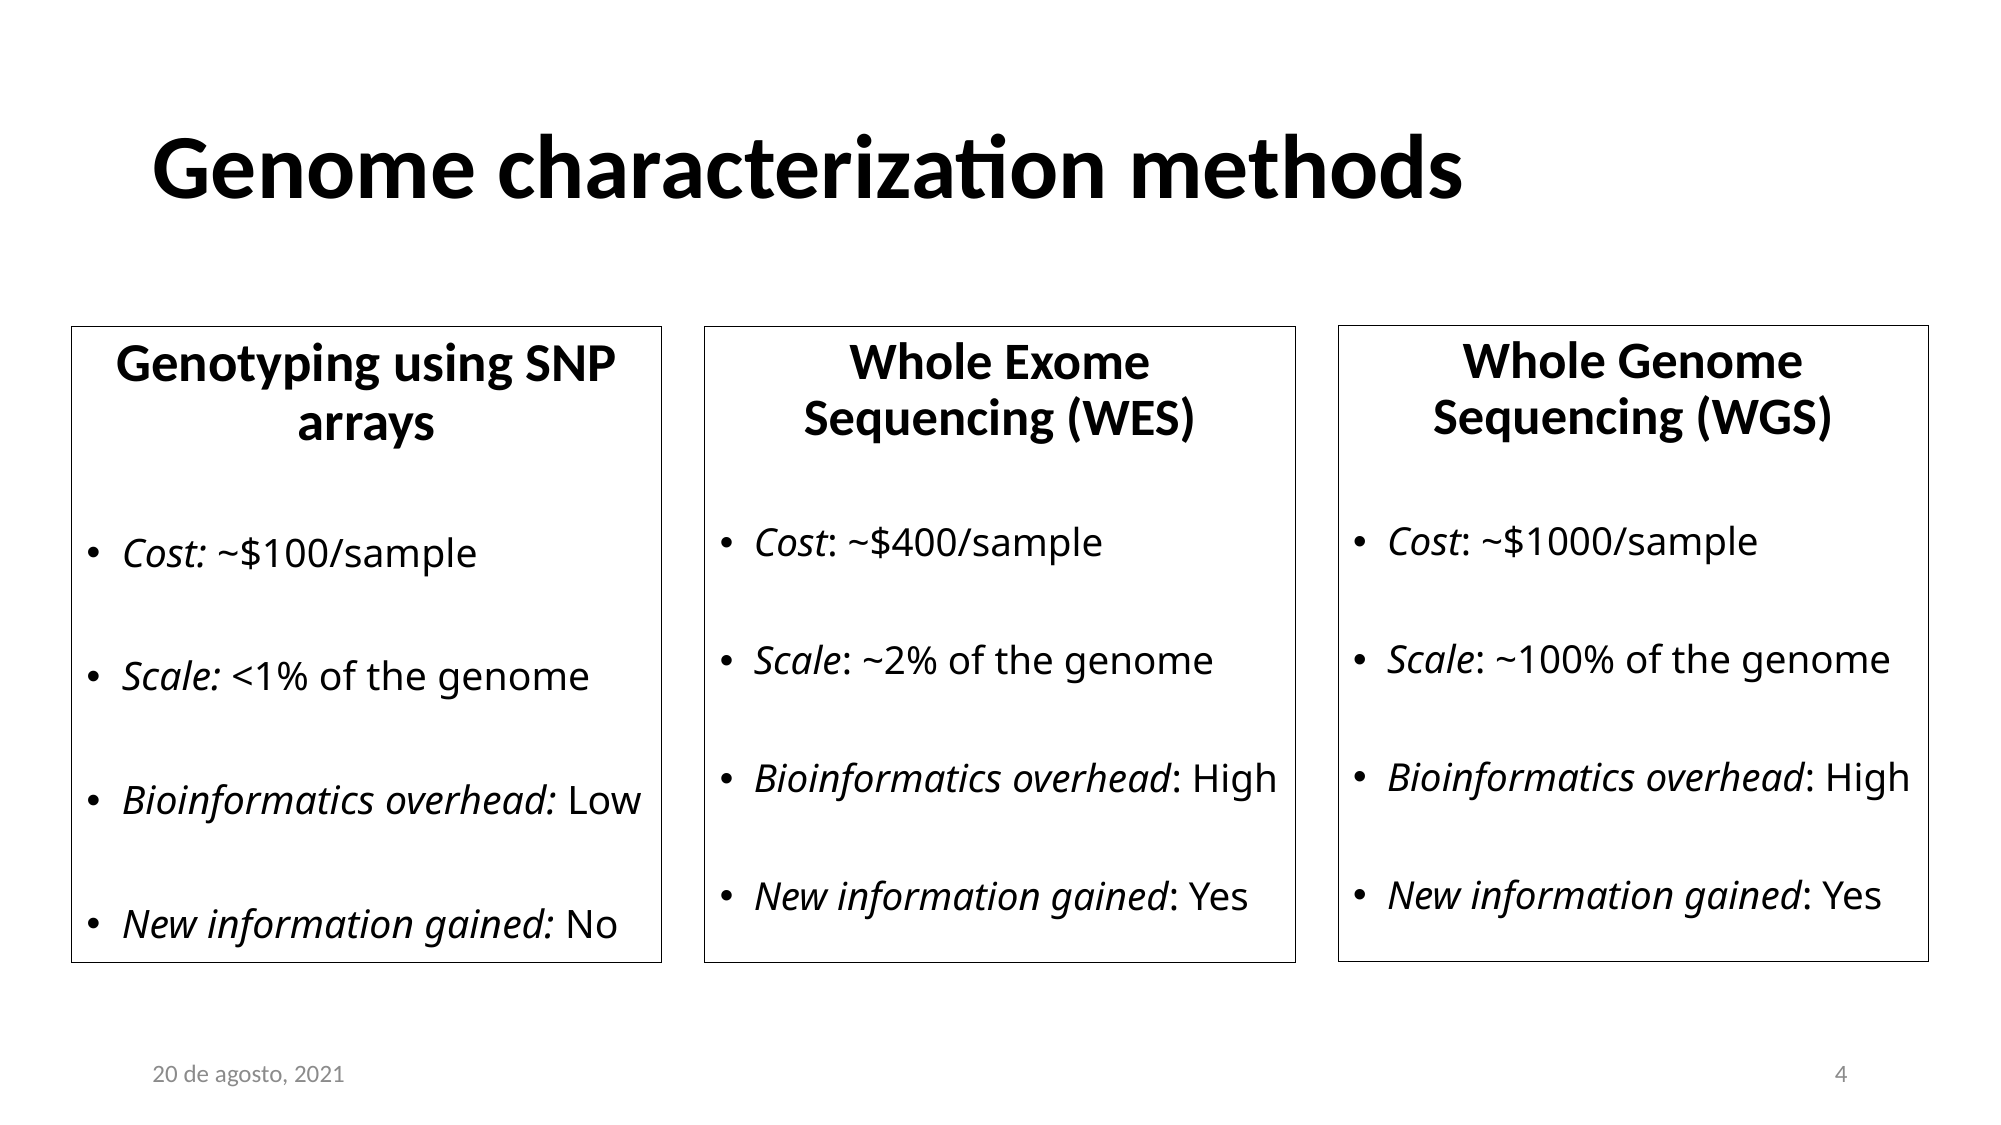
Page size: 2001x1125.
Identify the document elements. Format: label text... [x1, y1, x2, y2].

slide_number 20 de agosto, 2021 [137, 1042, 588, 1103]
text_box Whole Genome Sequencing (WGS) Cost: ~$1000/sample Scale: ~100% of the genome Bioinformatics overhead: High New information gained: Yes [1338, 325, 1929, 962]
slide_number 4 [1412, 1042, 1863, 1103]
title Genome characterization methods [137, 59, 1863, 278]
list Genotyping using SNP arrays Cost: ~$100/sample Scale: <1% of the genome Bioinformatics overhead: Low New information gained: No [71, 326, 662, 963]
text_box Whole Exome Sequencing (WES) Cost: ~$400/sample Scale: ~2% of the genome Bioinformatics overhead: High New information gained: Yes [704, 326, 1296, 963]
